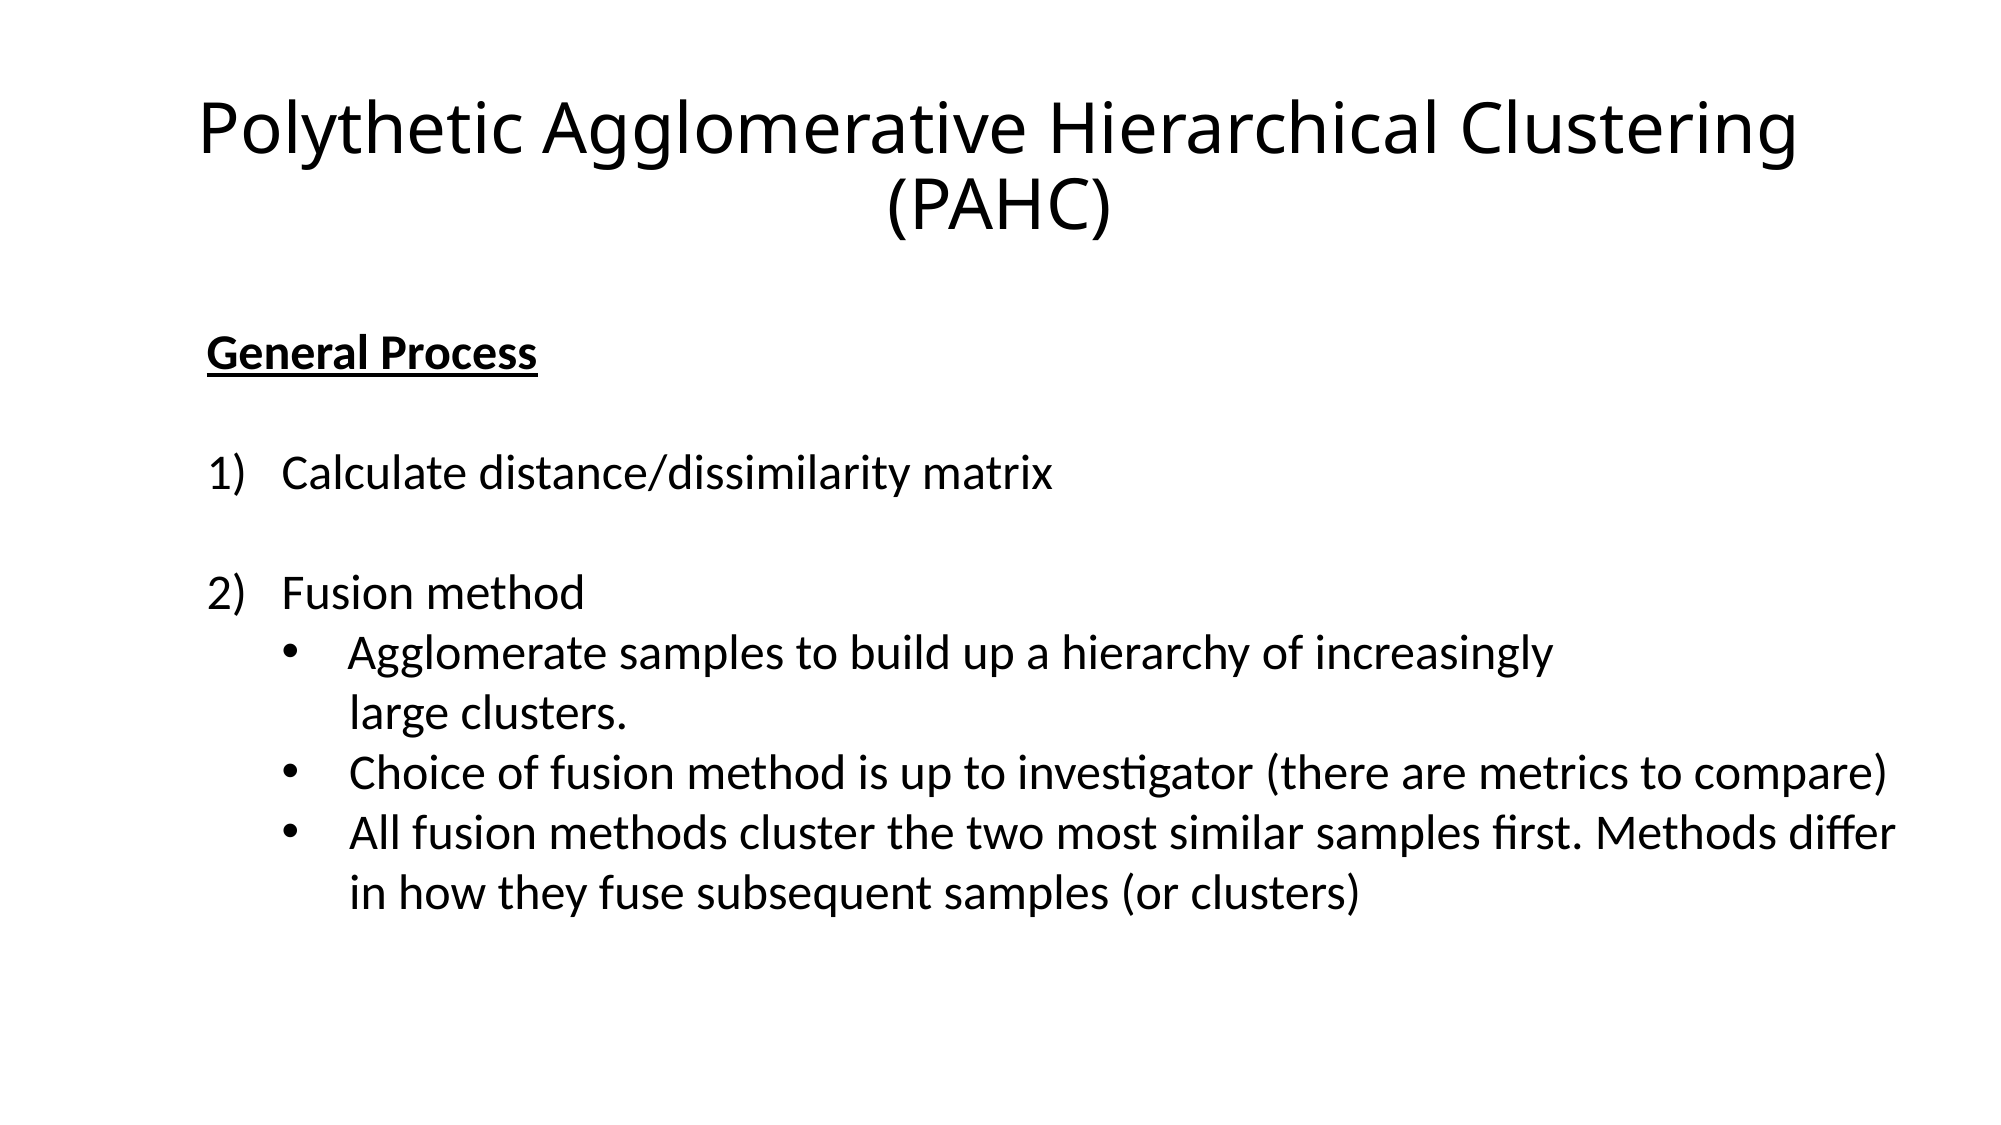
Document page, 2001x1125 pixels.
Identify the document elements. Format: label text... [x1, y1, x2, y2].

title Polythetic Agglomerative Hierarchical Clustering (PAHC) [137, 59, 1863, 278]
text_box General Process Calculate distance/dissimilarity matrix Fusion method Agglomerate samples to build up a hierarchy of increasingly large clusters. Choice of fusion method is up to investigator (there are metrics to compare) All fusion methods cluster the two most similar samples first. Methods differ in how they fuse subsequent samples (or clusters) [191, 312, 1924, 928]
